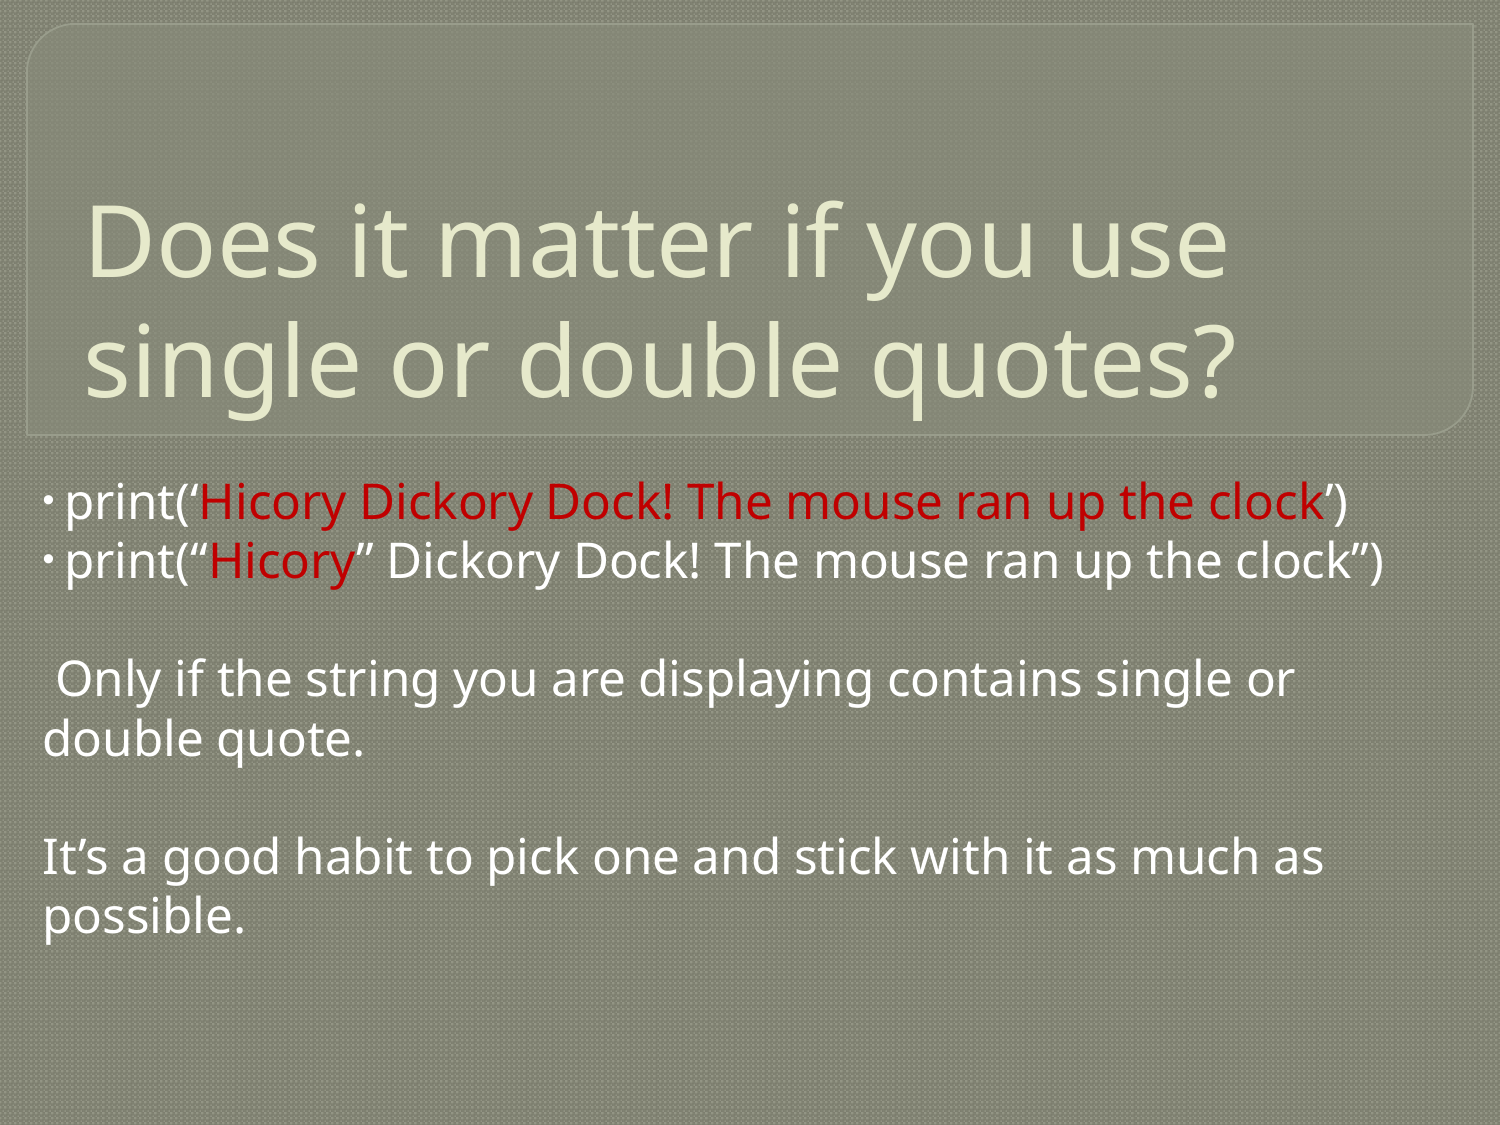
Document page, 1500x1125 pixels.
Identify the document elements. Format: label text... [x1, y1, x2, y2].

subtitle print(‘Hicory Dickory Dock! The mouse ran up the clock’) print(“Hicory” Dickory Dock! The mouse ran up the clock”) Only if the string you are displaying contains single or double quote. It’s a good habit to pick one and stick with it as much as possible. [35, 462, 1427, 1055]
title Does it matter if you use single or double quotes? [76, 62, 1427, 425]
